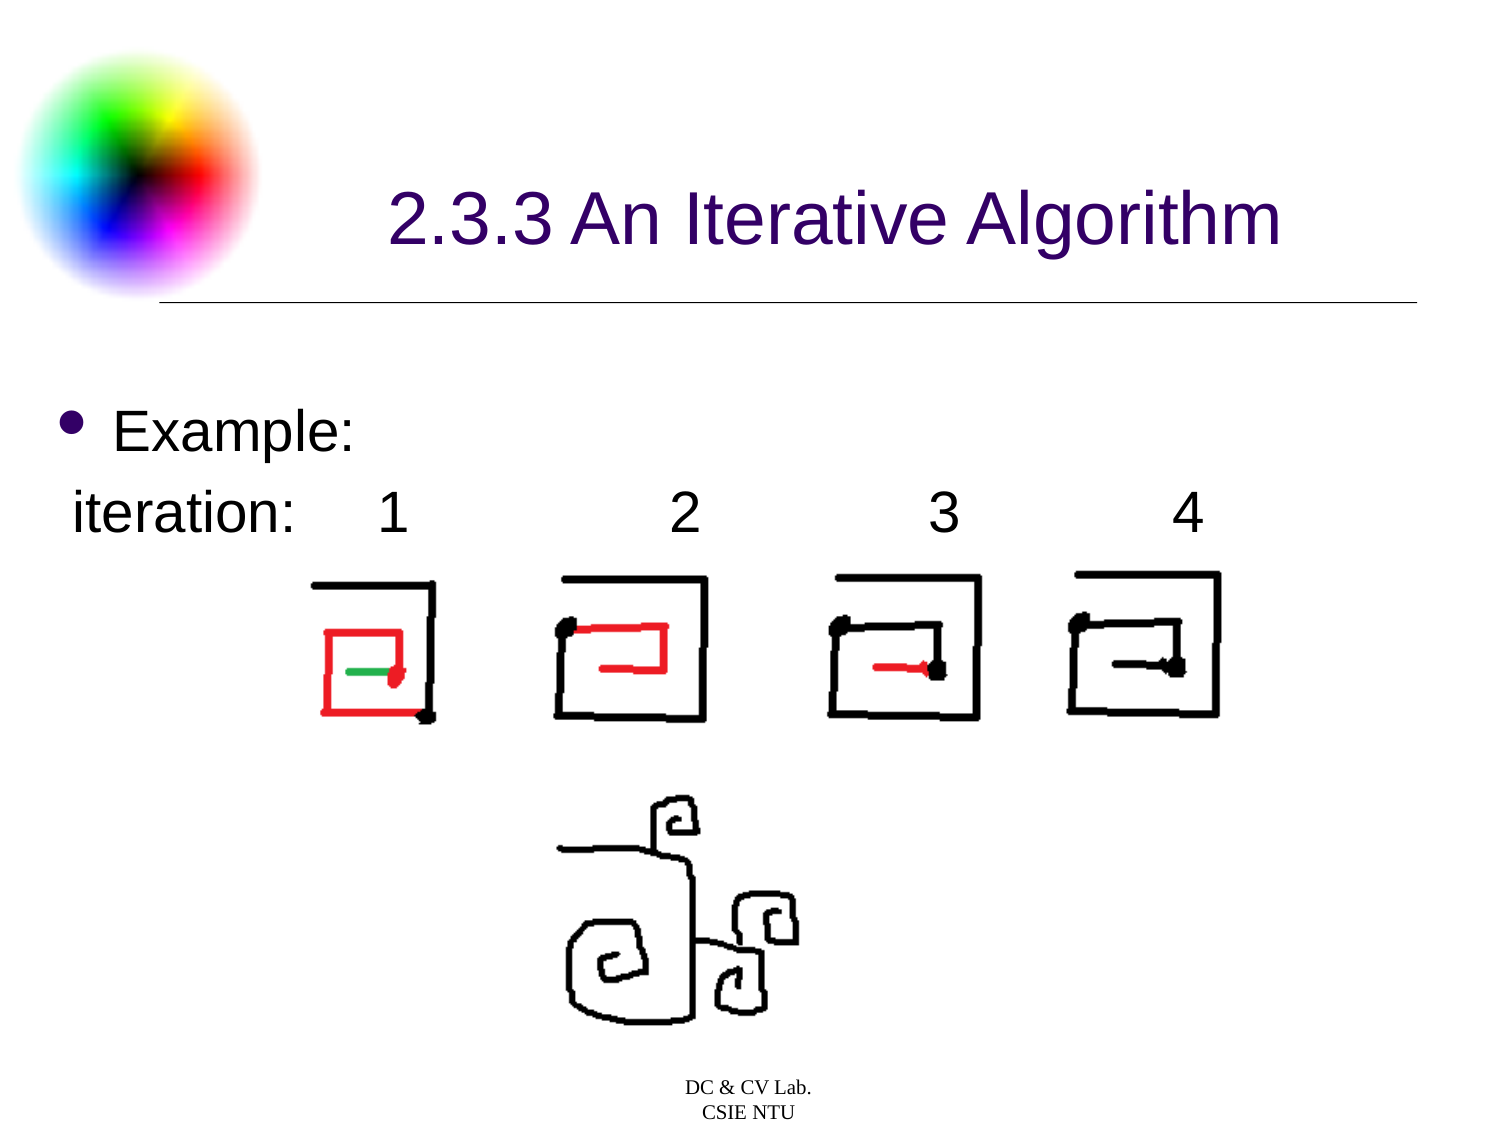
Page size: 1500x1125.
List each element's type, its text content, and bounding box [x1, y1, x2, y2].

picture [0, 42, 272, 318]
picture [222, 521, 1278, 1071]
footer DC & CV Lab. CSIE NTU [510, 1080, 987, 1125]
text_box 2.3.3 An Iterative Algorithm [171, 54, 1500, 268]
text_box Example: iteration: 1 2 3 4 [41, 385, 1459, 740]
